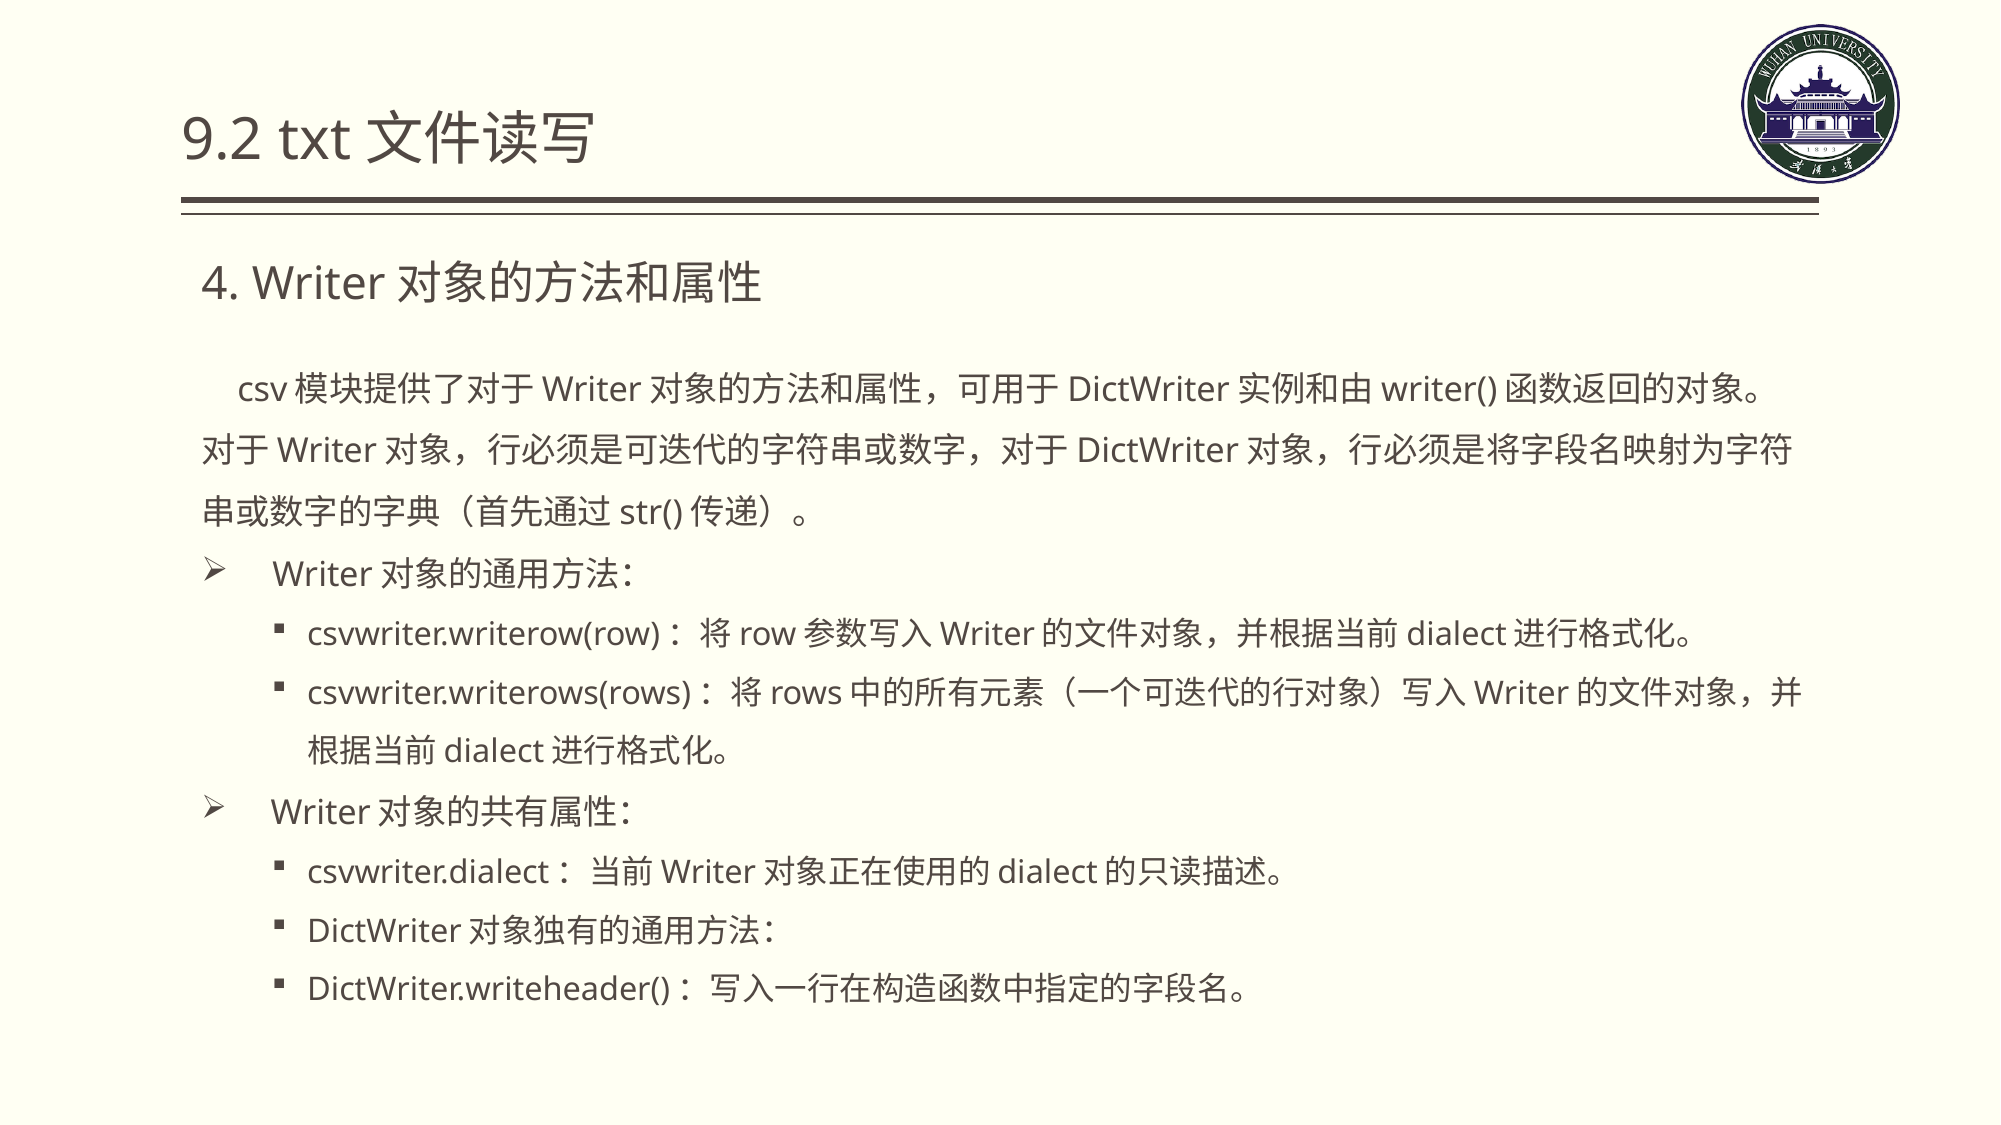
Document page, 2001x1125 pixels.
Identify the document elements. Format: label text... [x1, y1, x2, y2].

text_box 9.2 txt文件读写 [181, 87, 1819, 180]
text_box csv模块提供了对于Writer对象的方法和属性，可用于DictWriter实例和由writer()函数返回的对象。对于Writer对象，行必须是可迭代的字符串或数字，对于DictWriter对象，行必须是将字段名映射为字符串或数字的字典（首先通过str()传递）。 Writer对象的通用方法： csvwriter.writerow(row)：将row参数写入Writer的文件对象，并根据当前dialect进行格式化。 csvwriter.writerows(rows)：将rows中的所有元素（一个可迭代的行对象）写入Writer的文件对象，并根据当前dialect进行格式化。 Writer对象的共有属性： csvwriter.dialect：当前Writer对象正在使用的dialect的只读描述。 DictWriter对象独有的通用方法： DictWriter.writeheader()：写入一行在构造函数中指定的字段名。 [186, 338, 1824, 1018]
picture [1741, 24, 1900, 184]
text_box 4. Writer对象的方法和属性 [186, 246, 820, 338]
